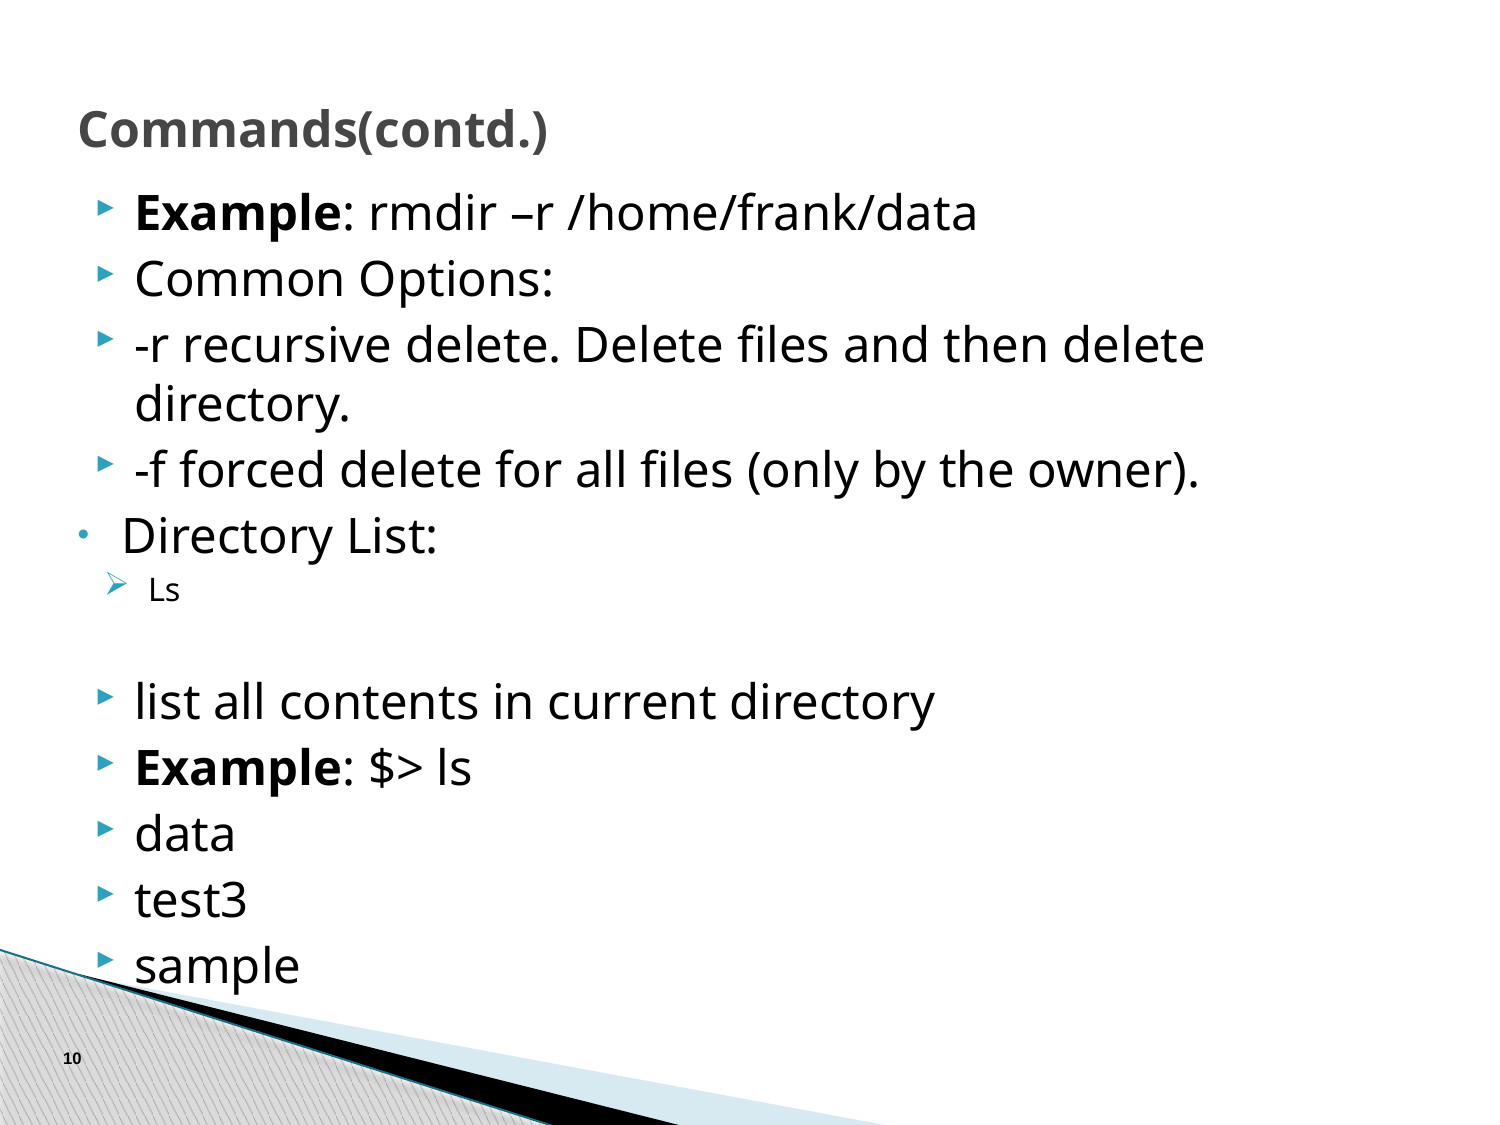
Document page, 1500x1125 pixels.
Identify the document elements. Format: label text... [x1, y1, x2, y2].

slide_number 10 [63, 1047, 101, 1068]
title Commands(contd.) [63, 60, 1444, 174]
list Example: rmdir –r /home/frank/data Common Options: -r recursive delete. Delete files and then delete directory. -f forced delete for all files (only by the owner). Directory List: Ls list all contents in current directory Example: $> ls data test3 sample [63, 174, 1444, 1006]
